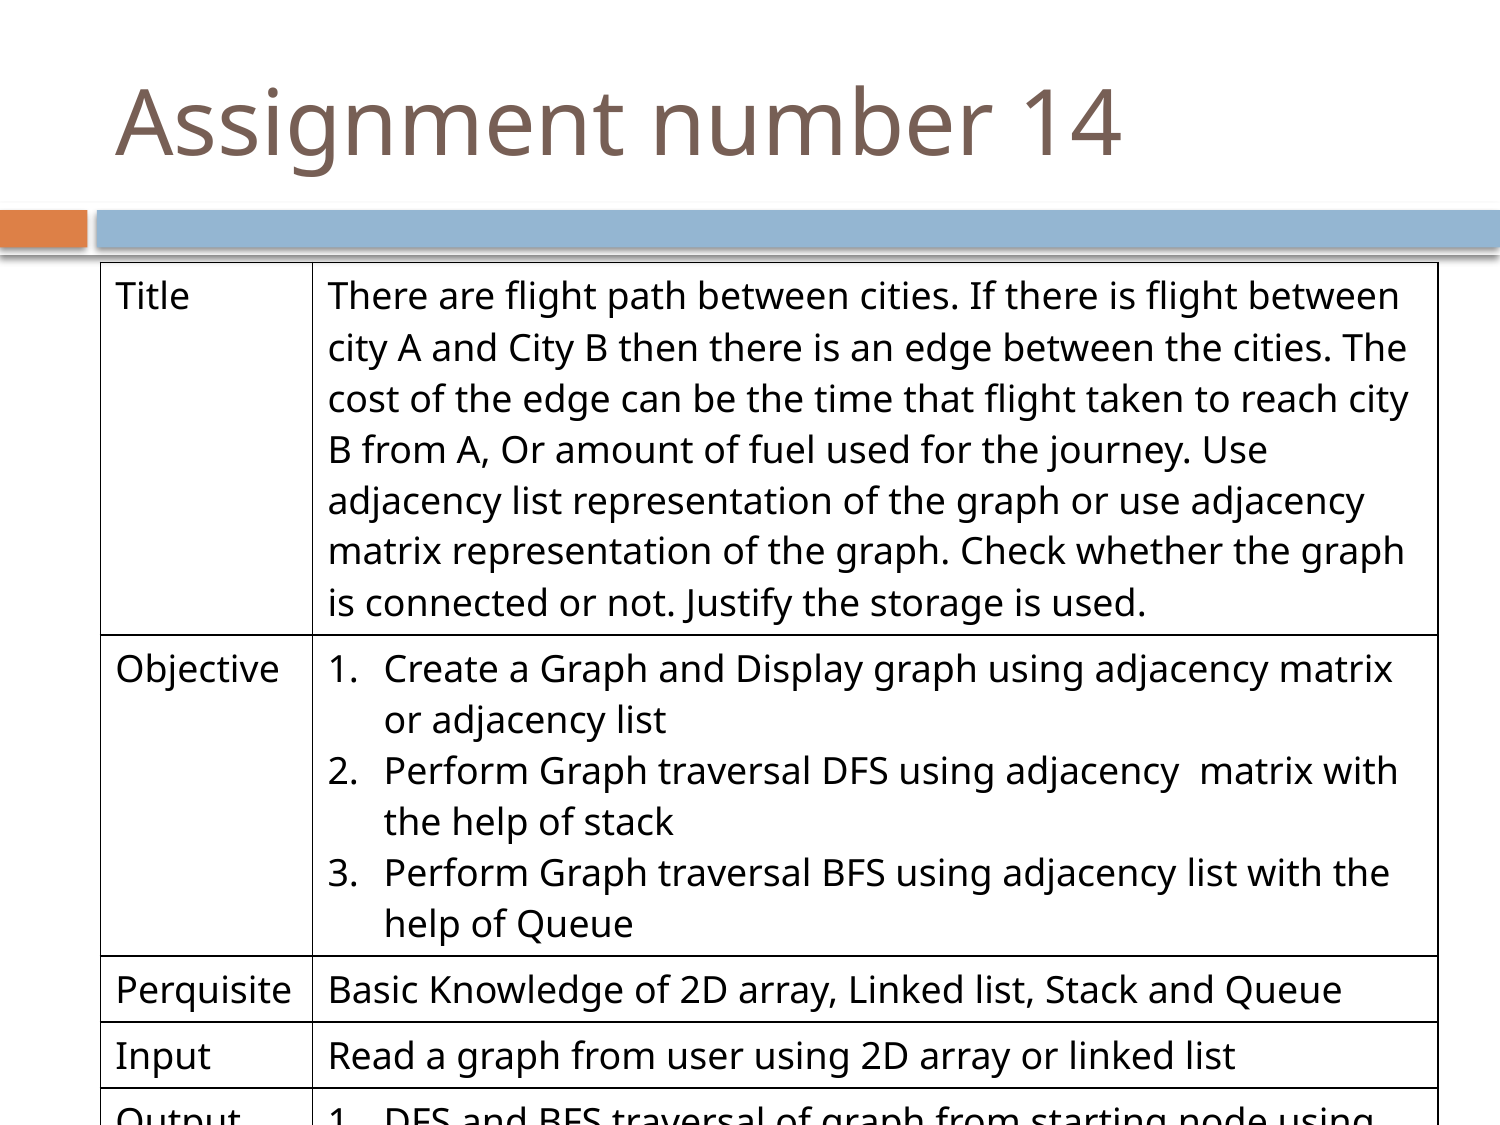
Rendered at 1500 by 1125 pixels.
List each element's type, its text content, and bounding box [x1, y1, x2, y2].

table_cell DFS and BFS traversal of graph from starting node using matrix DFS and BFS traversal of graph from starting node using list [313, 1089, 1437, 1125]
table_cell Read a graph from user using 2D array or linked list [313, 1023, 1437, 1087]
title Assignment number 14 [100, 37, 1438, 200]
table_cell Input [101, 1023, 312, 1087]
table_header Title [101, 263, 312, 634]
table_cell Perquisite [101, 957, 312, 1021]
table_cell Objective [101, 636, 312, 955]
table_cell Basic Knowledge of 2D array, Linked list, Stack and Queue [313, 957, 1437, 1021]
table_cell Create a Graph and Display graph using adjacency matrix or adjacency list Perform Graph traversal DFS using adjacency matrix with the help of stack Perform Graph traversal BFS using adjacency list with the help of Queue [313, 636, 1437, 955]
table_cell Output [101, 1089, 312, 1125]
table_header There are flight path between cities. If there is flight between city A and City B then there is an edge between the cities. The cost of the edge can be the time that flight taken to reach city B from A, Or amount of fuel used for the journey. Use adjacency list representation of the graph or use adjacency matrix representation of the graph. Check whether the graph is connected or not. Justify the storage is used. [313, 263, 1437, 634]
